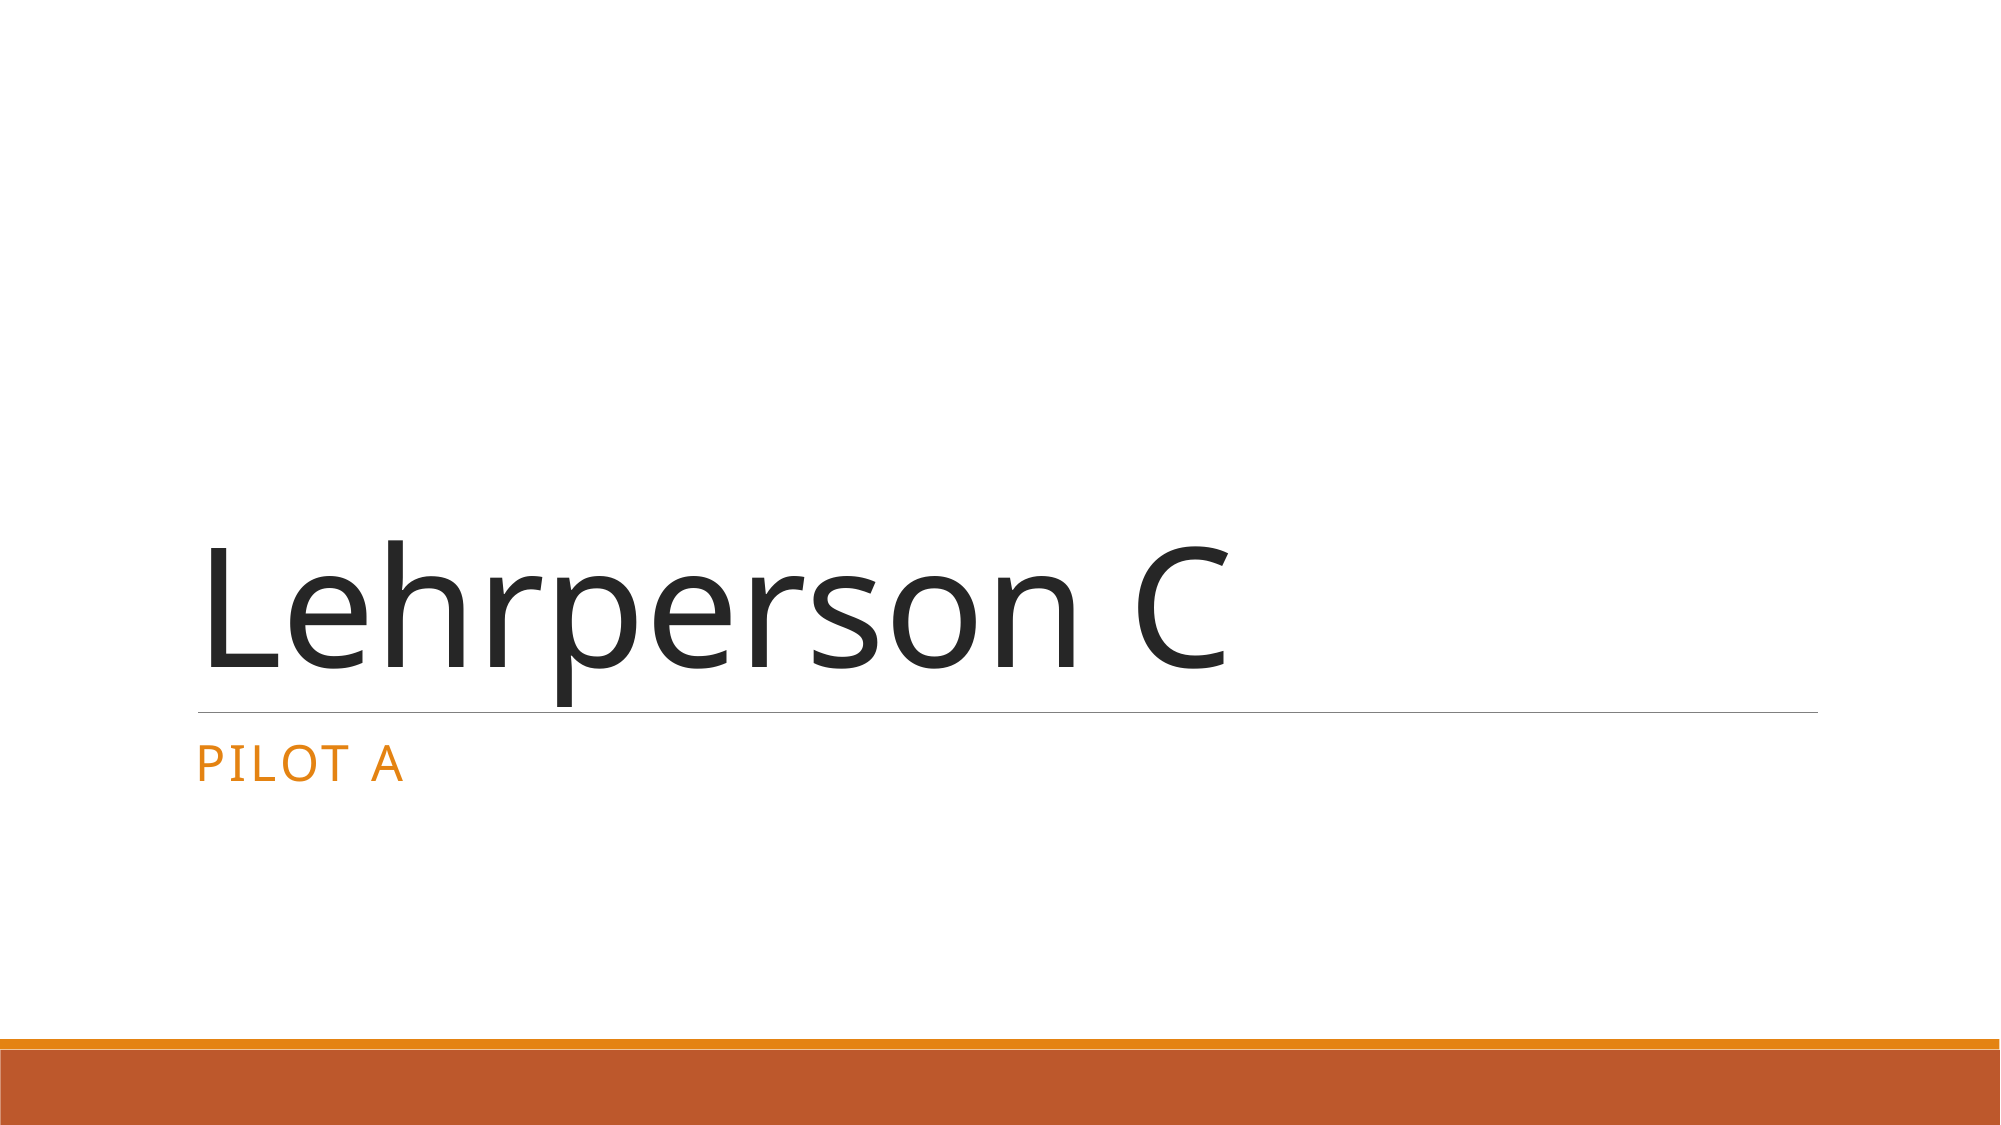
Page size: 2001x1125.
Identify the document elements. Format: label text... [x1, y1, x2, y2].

title Lehrperson C [180, 124, 1830, 710]
subtitle Pilot A [180, 730, 1831, 919]
